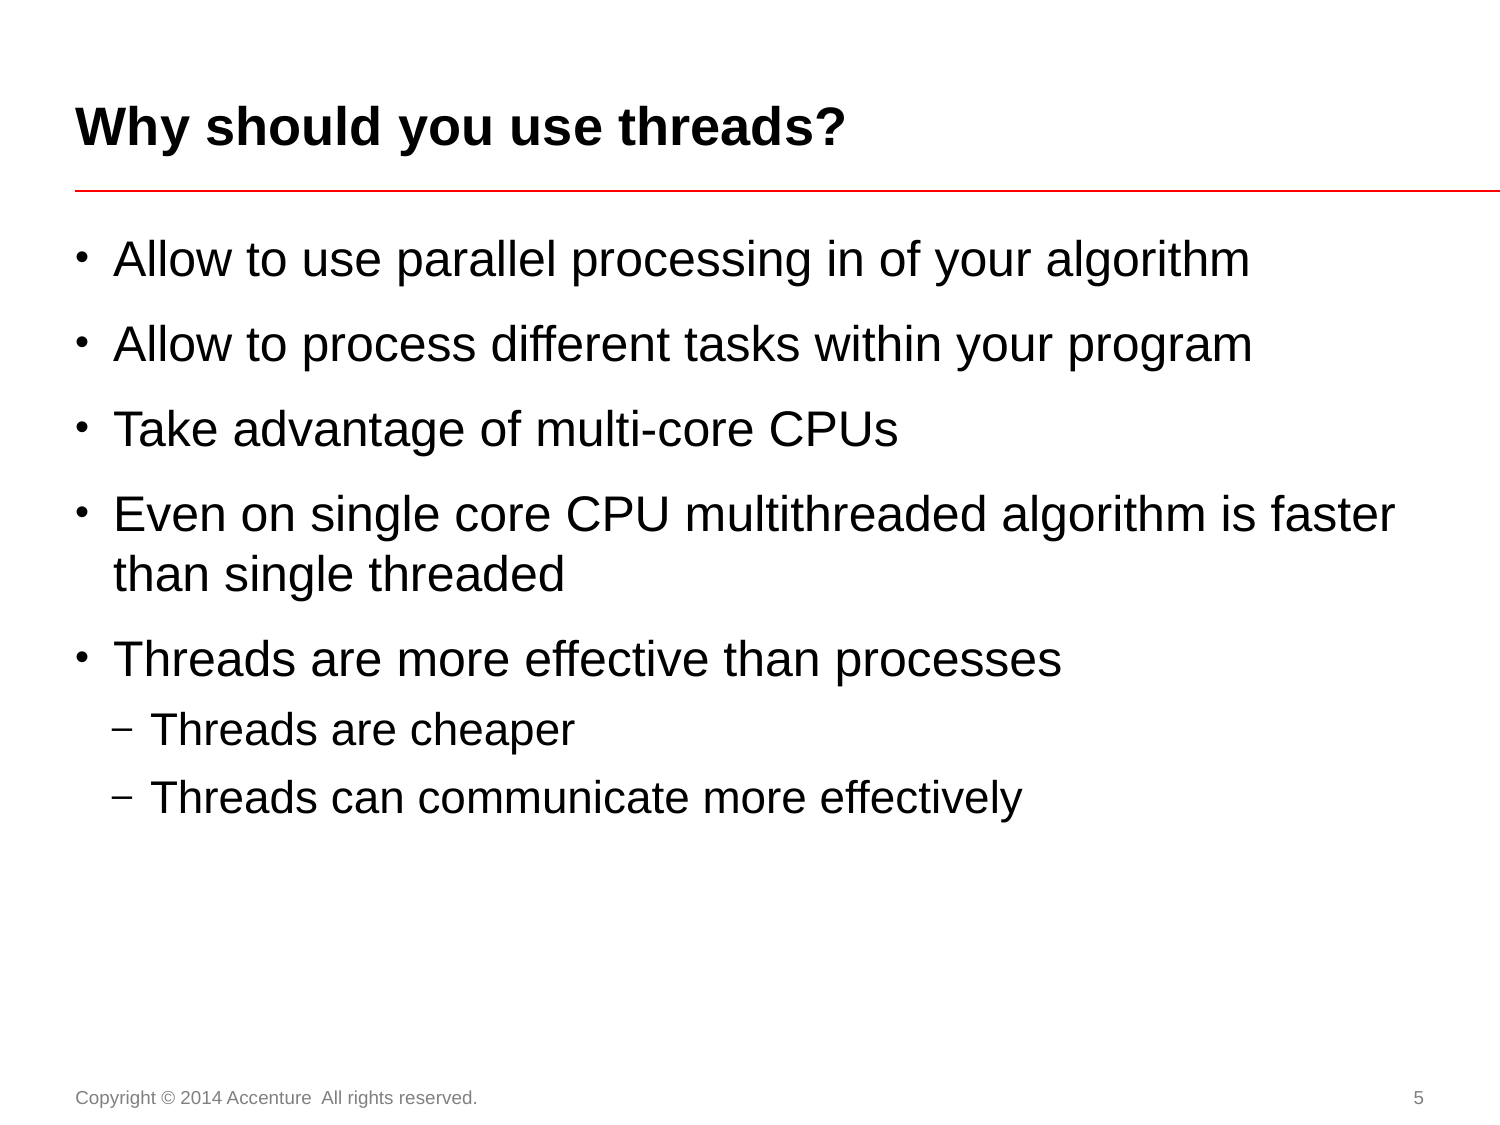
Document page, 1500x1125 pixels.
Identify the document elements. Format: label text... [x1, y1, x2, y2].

list Allow to use parallel processing in of your algorithm Allow to process different tasks within your program Take advantage of multi-core CPUs Even on single core CPU multithreaded algorithm is faster than single threaded Threads are more effective than processes Threads are cheaper Threads can communicate more effectively [75, 226, 1425, 1018]
title Why should you use threads? [75, 27, 1422, 157]
